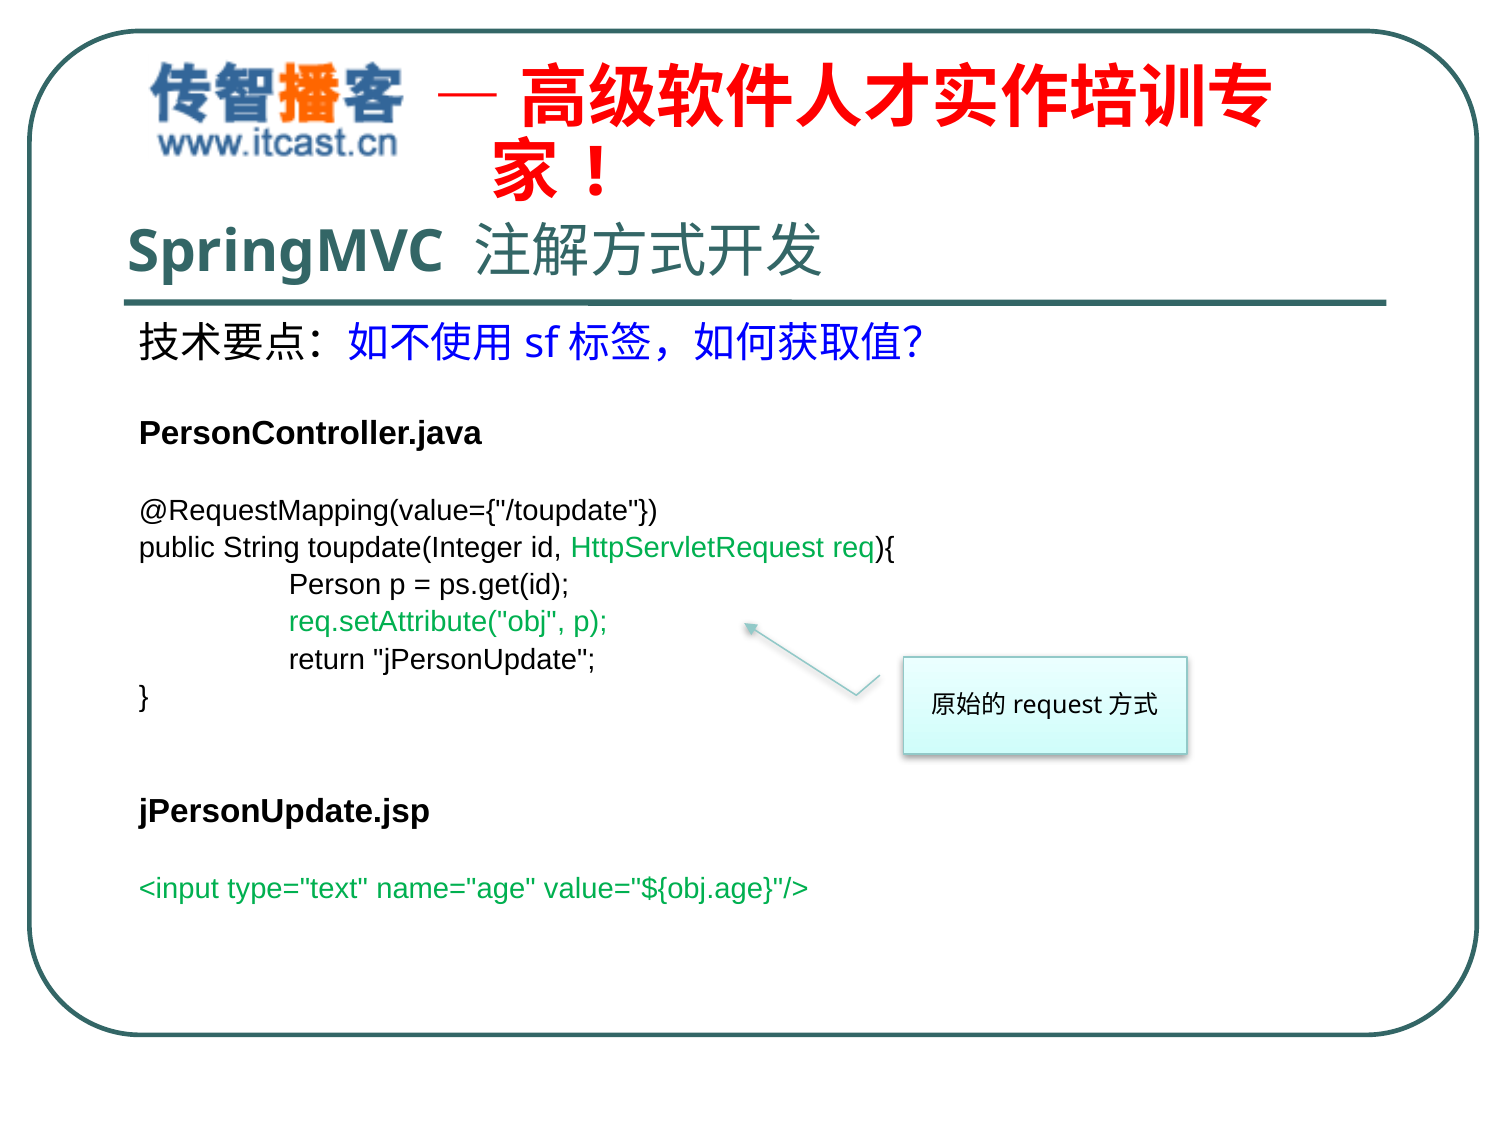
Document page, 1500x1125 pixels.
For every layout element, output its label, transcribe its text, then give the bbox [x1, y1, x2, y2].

title SpringMVC 注解方式开发 [112, 54, 1375, 291]
text_box 技术要点：如不使用sf标签，如何获取值？ PersonController.java @RequestMapping(value={"/toupdate"}) public String toupdate(Integer id, HttpServletRequest req){ Person p = ps.get(id); req.setAttribute("obj", p); return "jPersonUpdate"; } jPersonUpdate.jsp <input type="text" name="age" value="${obj.age}"/> [123, 314, 1500, 912]
text_box 原始的request方式 [903, 656, 1188, 755]
text_box 原始的request方式 [744, 623, 881, 696]
